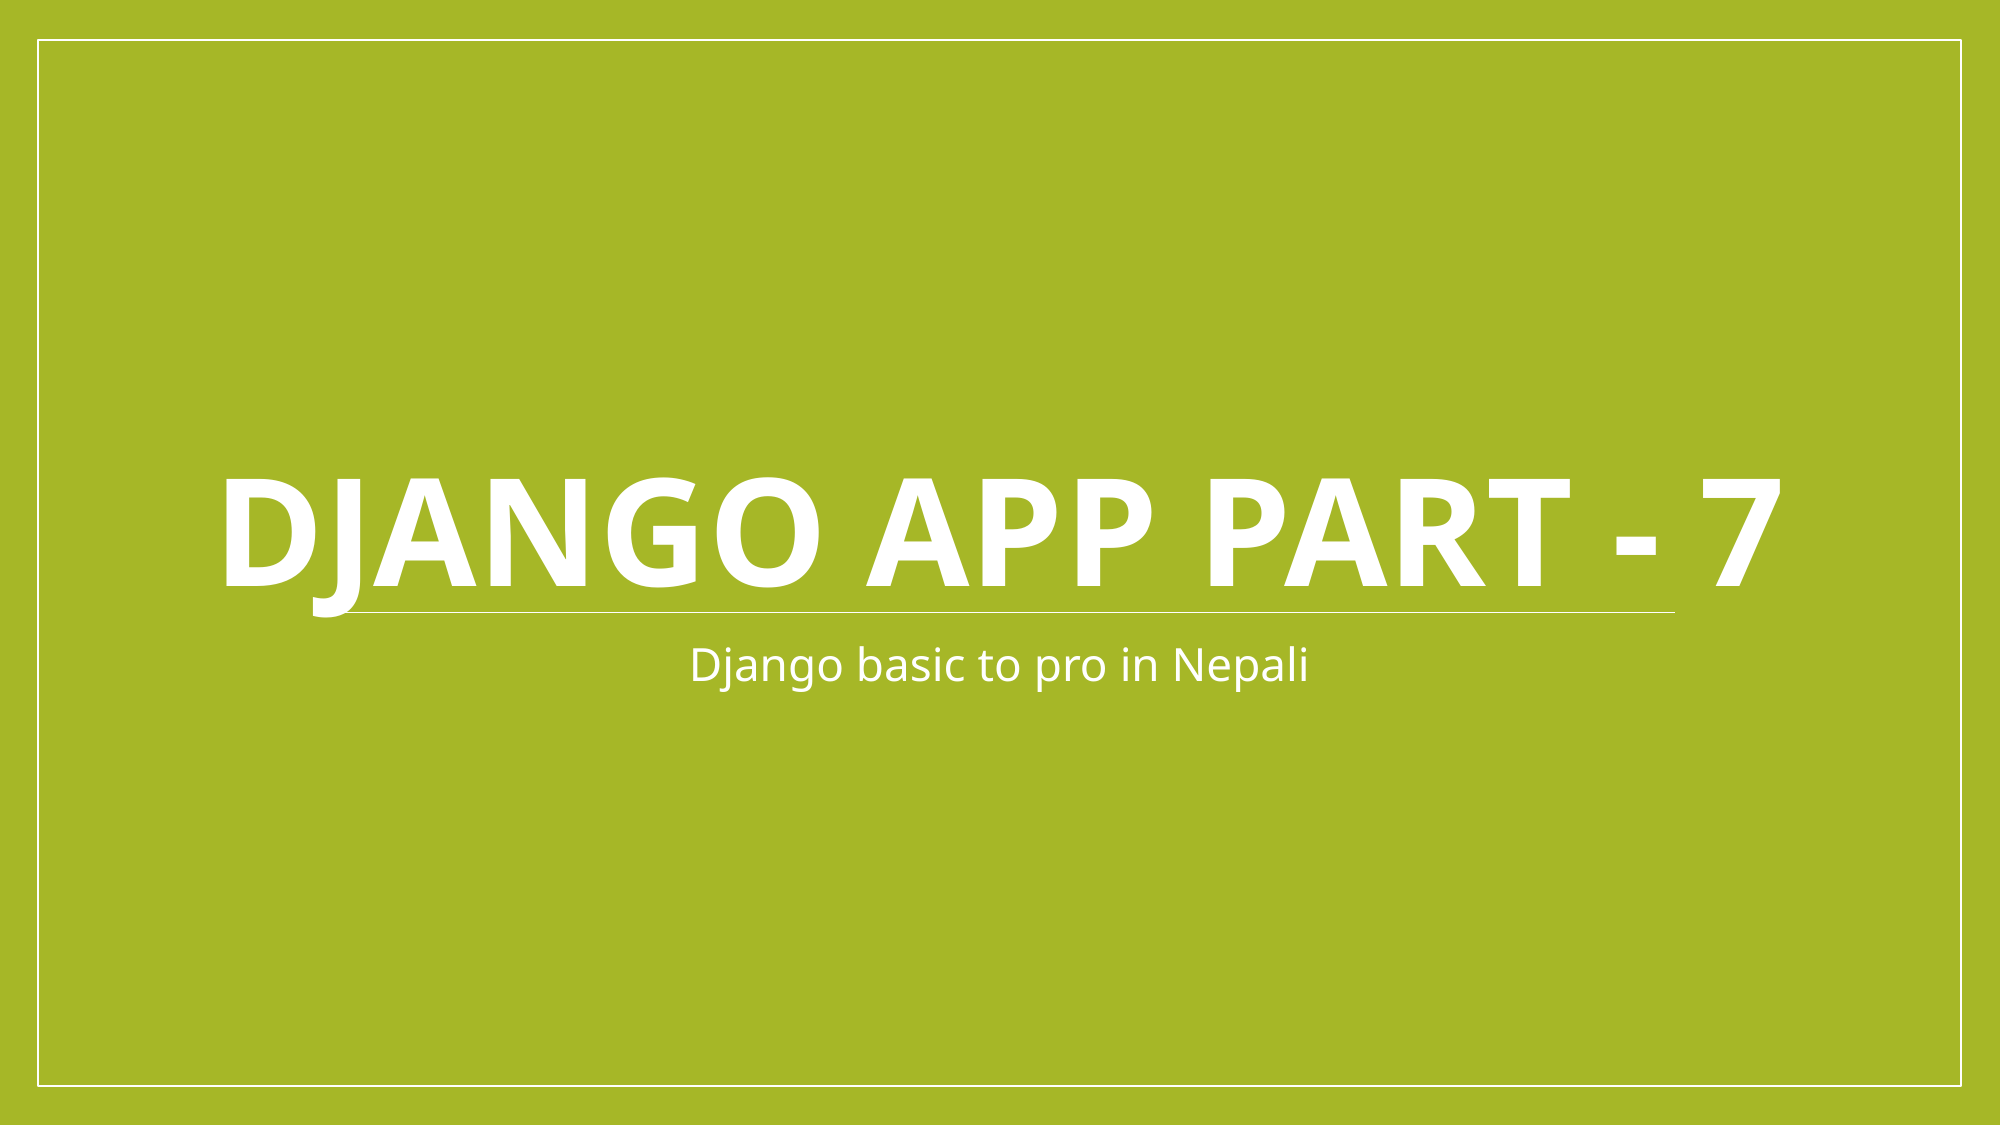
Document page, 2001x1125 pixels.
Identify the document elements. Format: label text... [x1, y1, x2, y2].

subtitle Django basic to pro in Nepali [280, 634, 1719, 863]
title Django app part - 7 [182, 144, 1818, 625]
